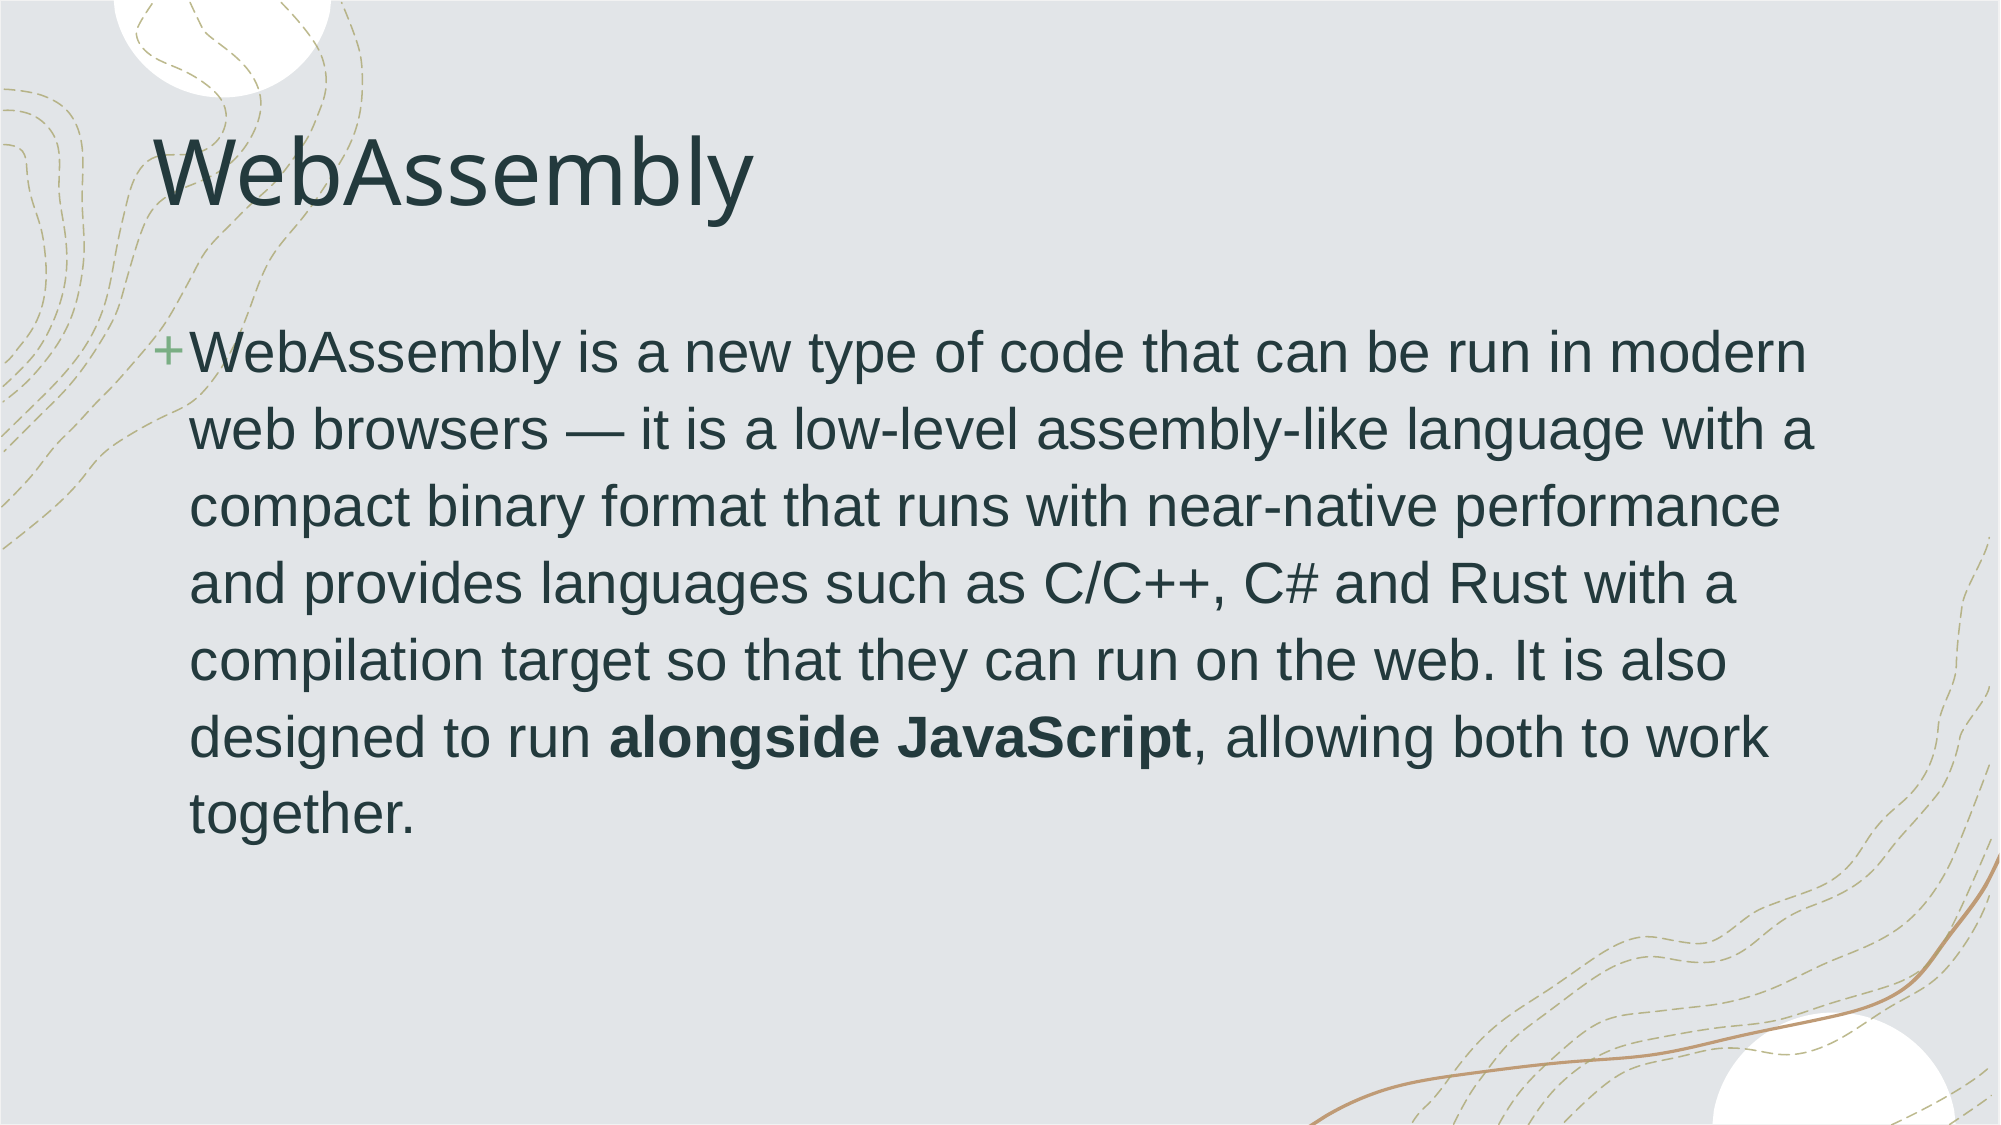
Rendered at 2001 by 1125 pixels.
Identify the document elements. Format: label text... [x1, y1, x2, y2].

list WebAssembly is a new type of code that can be run in modern web browsers — it is a low-level assembly-like language with a compact binary format that runs with near-native performance and provides languages such as C/C++, C# and Rust with a compilation target so that they can run on the web. It is also designed to run alongside JavaScript, allowing both to work together. [137, 299, 1863, 1014]
title WebAssembly [137, 59, 1863, 278]
